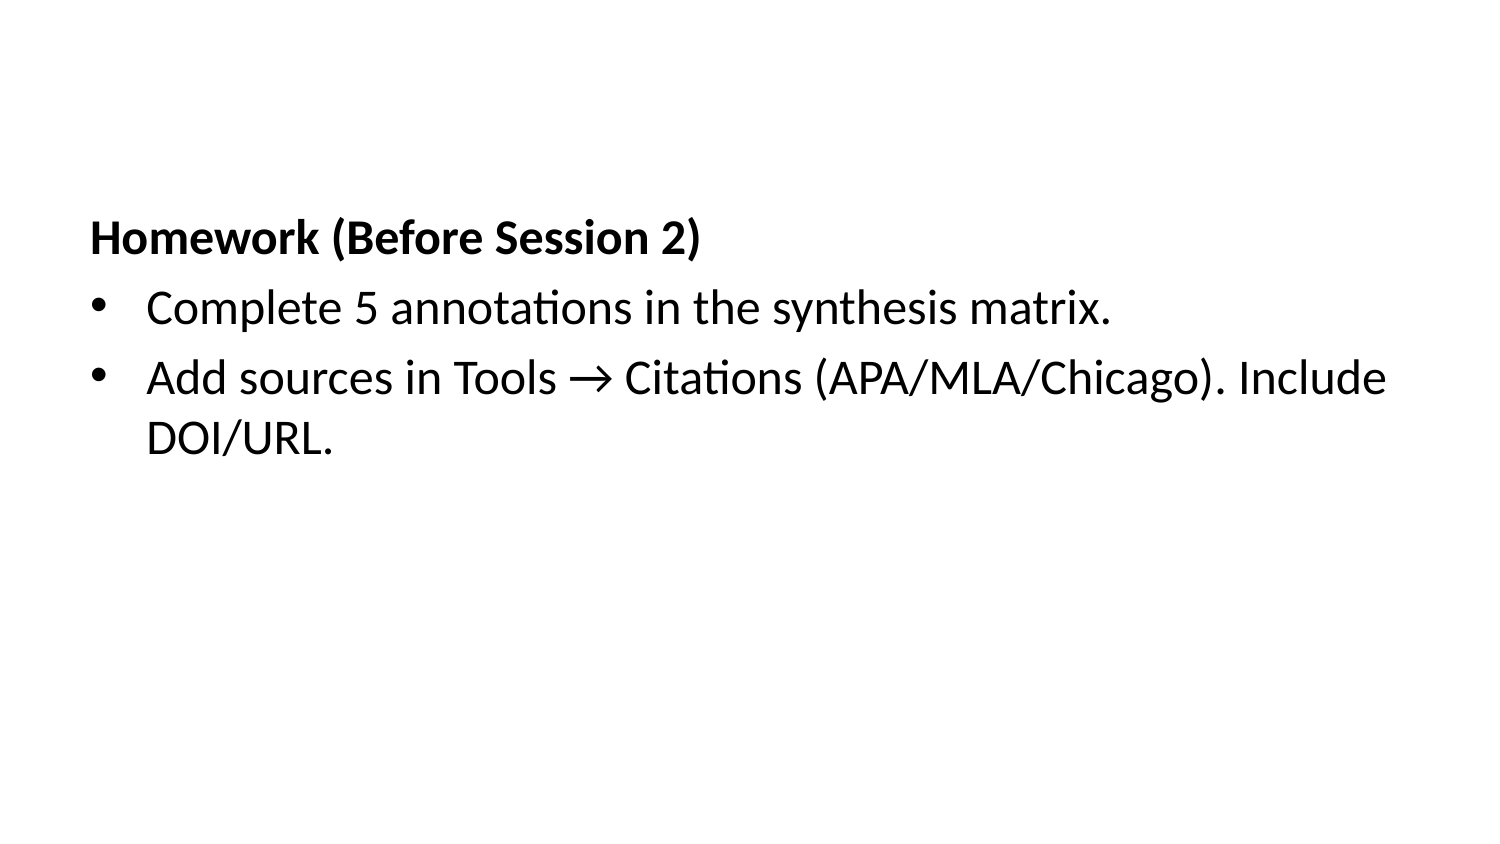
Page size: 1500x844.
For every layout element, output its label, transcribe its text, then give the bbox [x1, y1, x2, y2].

list Homework (Before Session 2) Complete 5 annotations in the synthesis matrix. Add sources in Tools → Citations (APA/MLA/Chicago). Include DOI/URL. [75, 196, 1425, 754]
